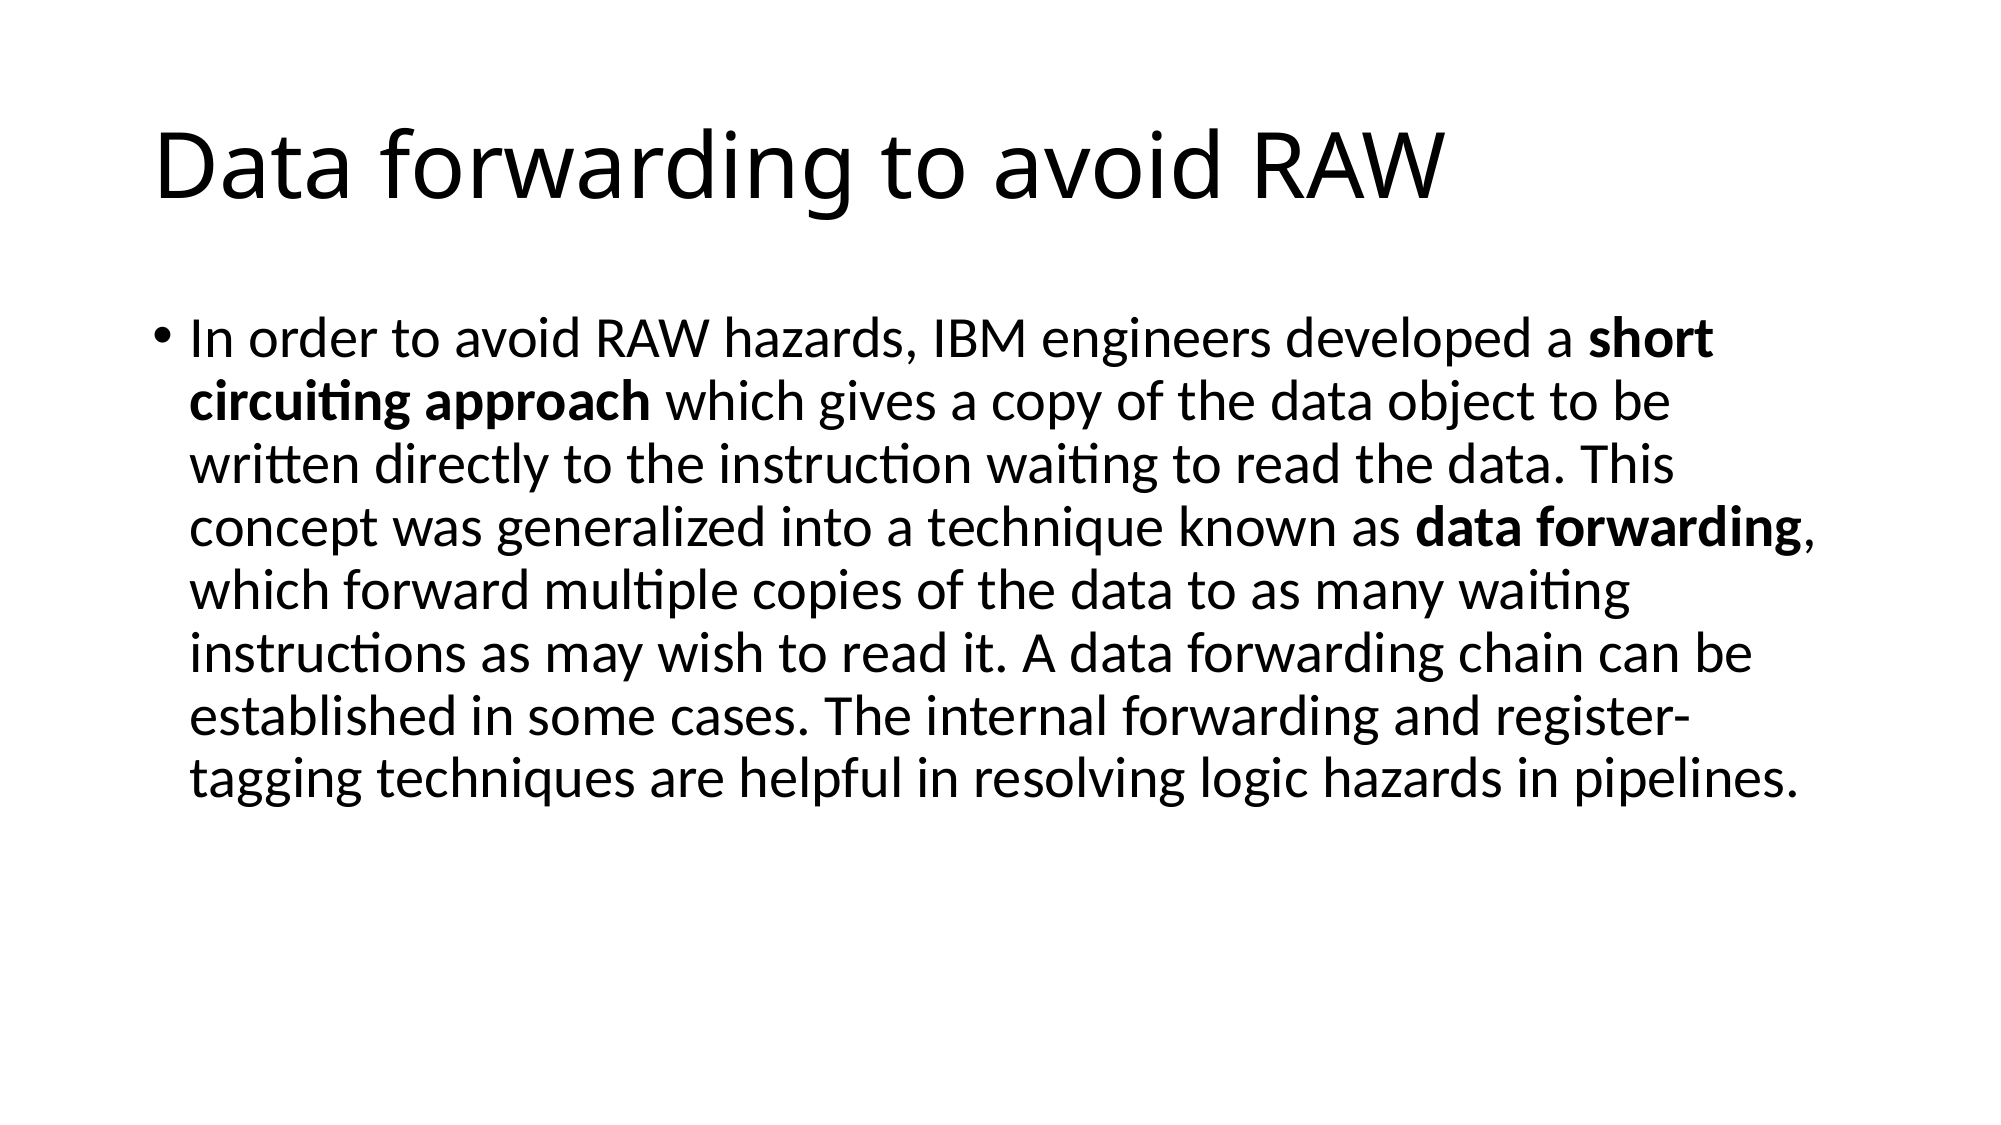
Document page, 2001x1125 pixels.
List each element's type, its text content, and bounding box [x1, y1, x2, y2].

list In order to avoid RAW hazards, IBM engineers developed a short circuiting approach which gives a copy of the data object to be written directly to the instruction waiting to read the data. This concept was generalized into a technique known as data forwarding, which forward multiple copies of the data to as many waiting instructions as may wish to read it. A data forwarding chain can be established in some cases. The internal forwarding and register-tagging techniques are helpful in resolving logic hazards in pipelines. [137, 299, 1863, 1014]
title Data forwarding to avoid RAW [137, 59, 1863, 278]
